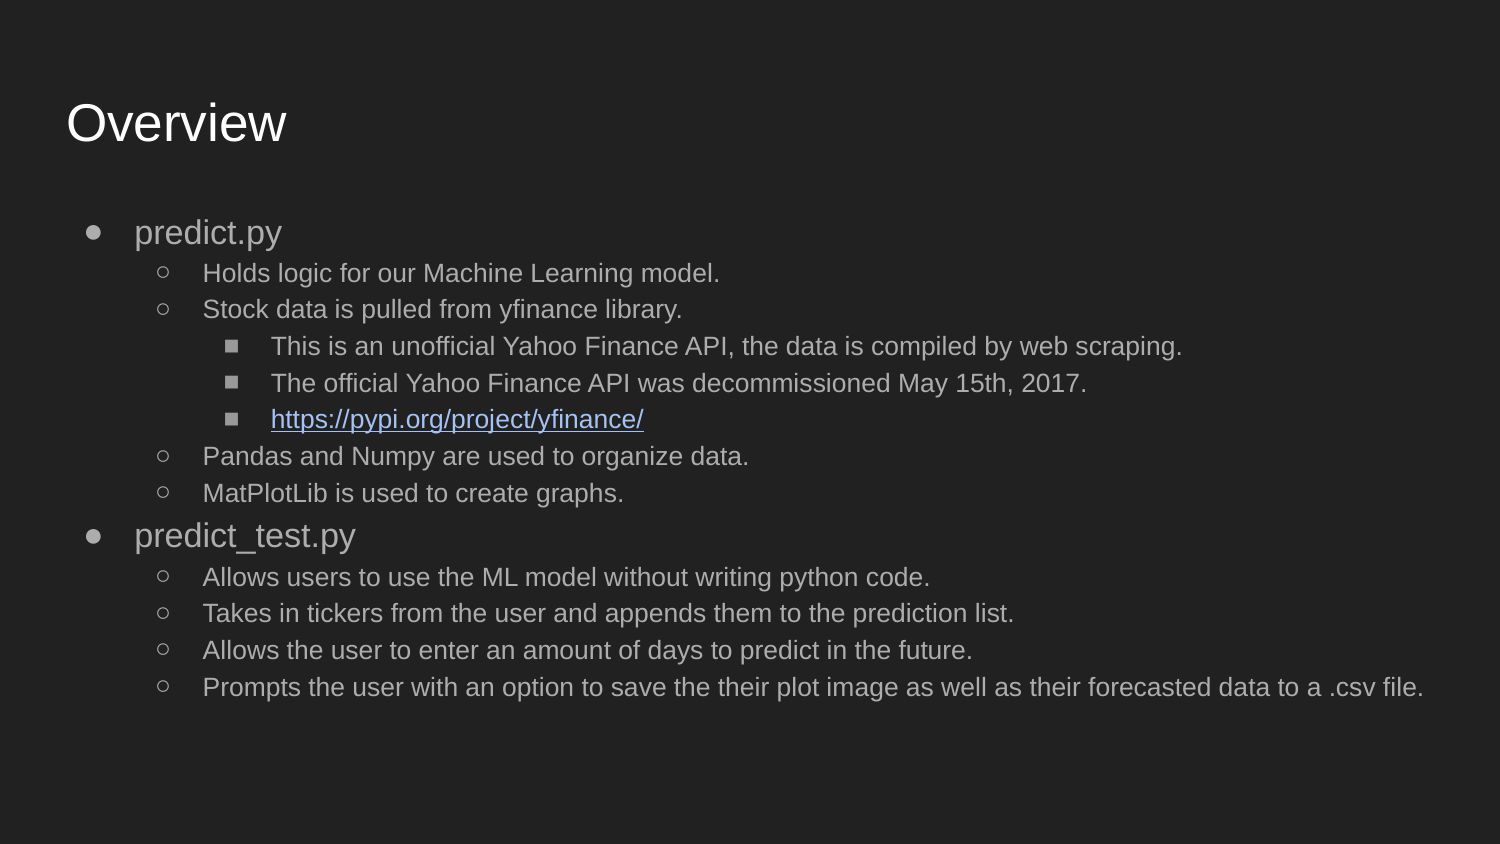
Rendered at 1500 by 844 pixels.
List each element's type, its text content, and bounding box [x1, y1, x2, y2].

title Overview [51, 72, 1449, 167]
list predict.py Holds logic for our Machine Learning model. Stock data is pulled from yfinance library. This is an unofficial Yahoo Finance API, the data is compiled by web scraping. The official Yahoo Finance API was decommissioned May 15th, 2017. https://pypi.org/project/yfinance/ Pandas and Numpy are used to organize data. MatPlotLib is used to create graphs. predict_test.py Allows users to use the ML model without writing python code. Takes in tickers from the user and appends them to the prediction list. Allows the user to enter an amount of days to predict in the future. Prompts the user with an option to save the their plot image as well as their forecasted data to a .csv file. [51, 189, 1449, 750]
